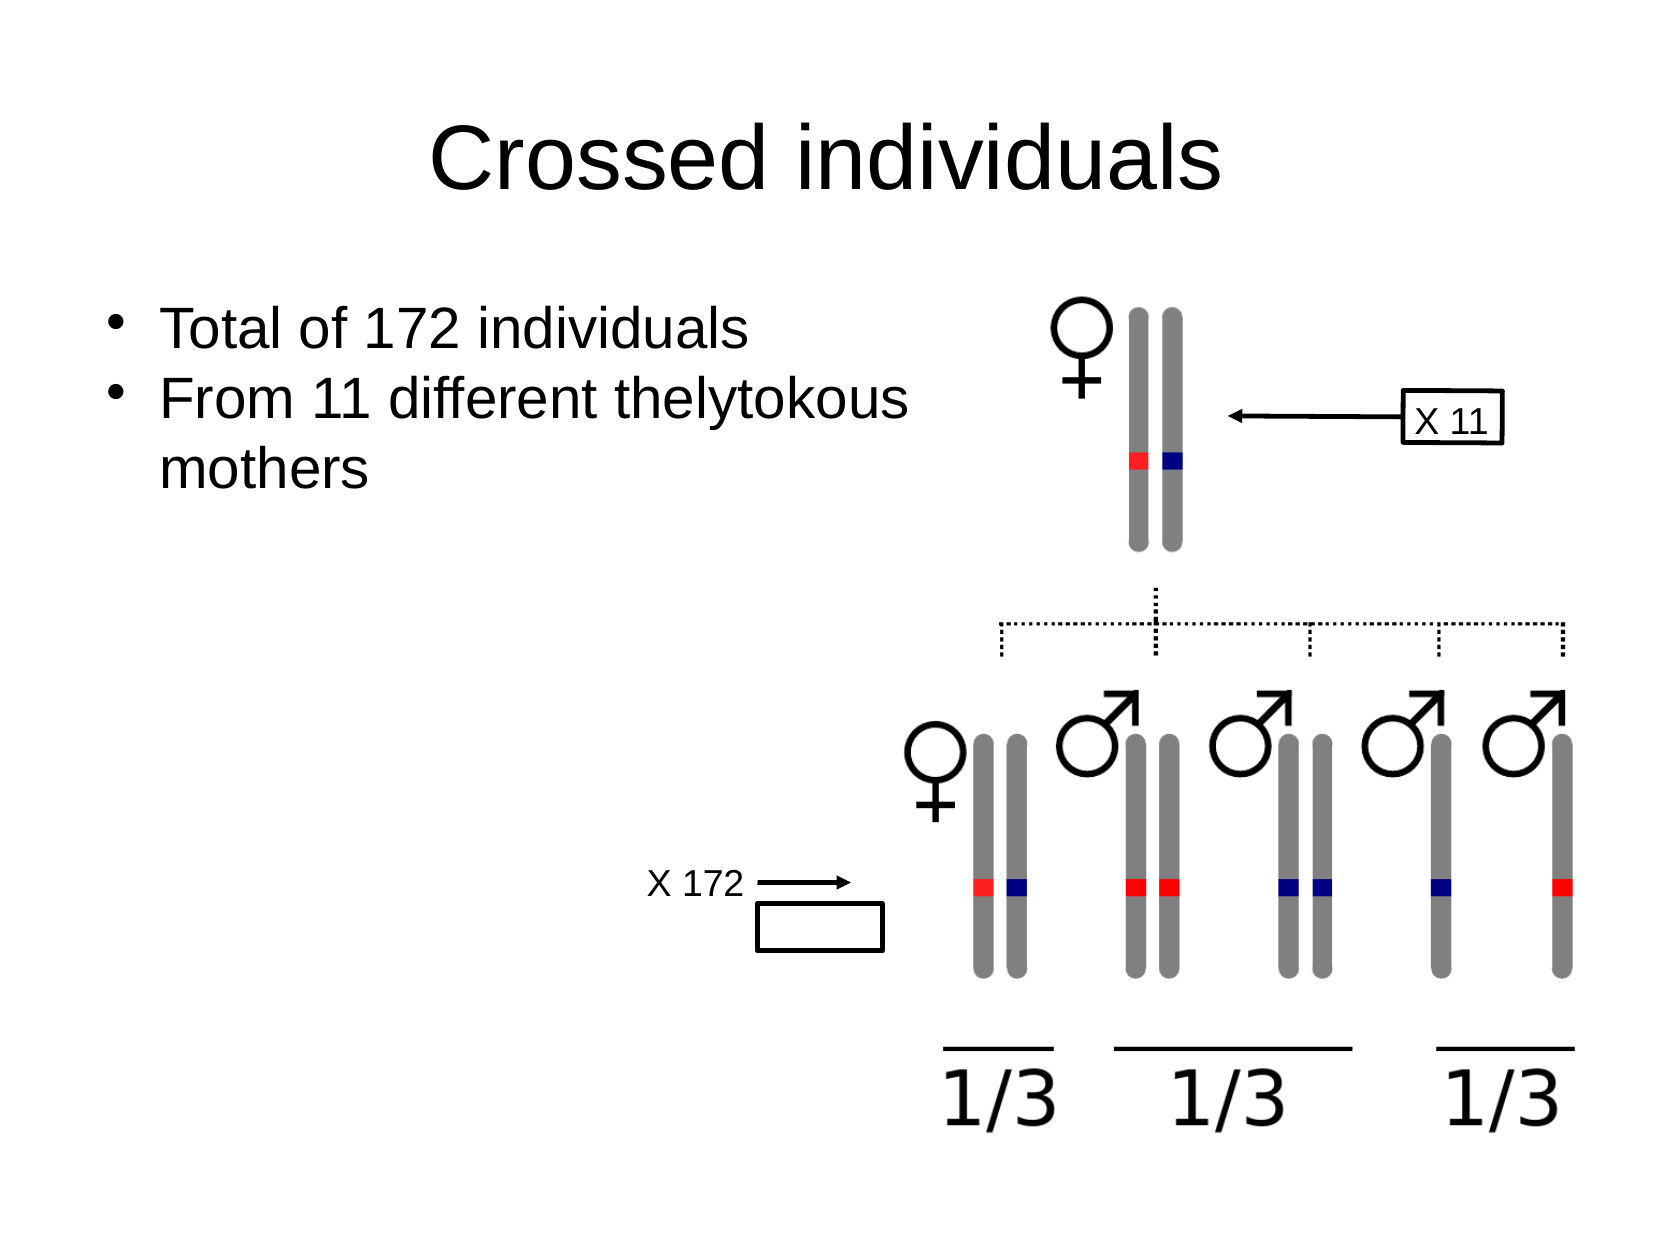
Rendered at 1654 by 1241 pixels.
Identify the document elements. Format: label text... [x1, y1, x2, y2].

text_box Total of 172 individuals From 11 different thelytokous mothers [88, 290, 894, 1010]
picture [897, 288, 1577, 1136]
text_box Crossed individuals [82, 49, 1571, 257]
